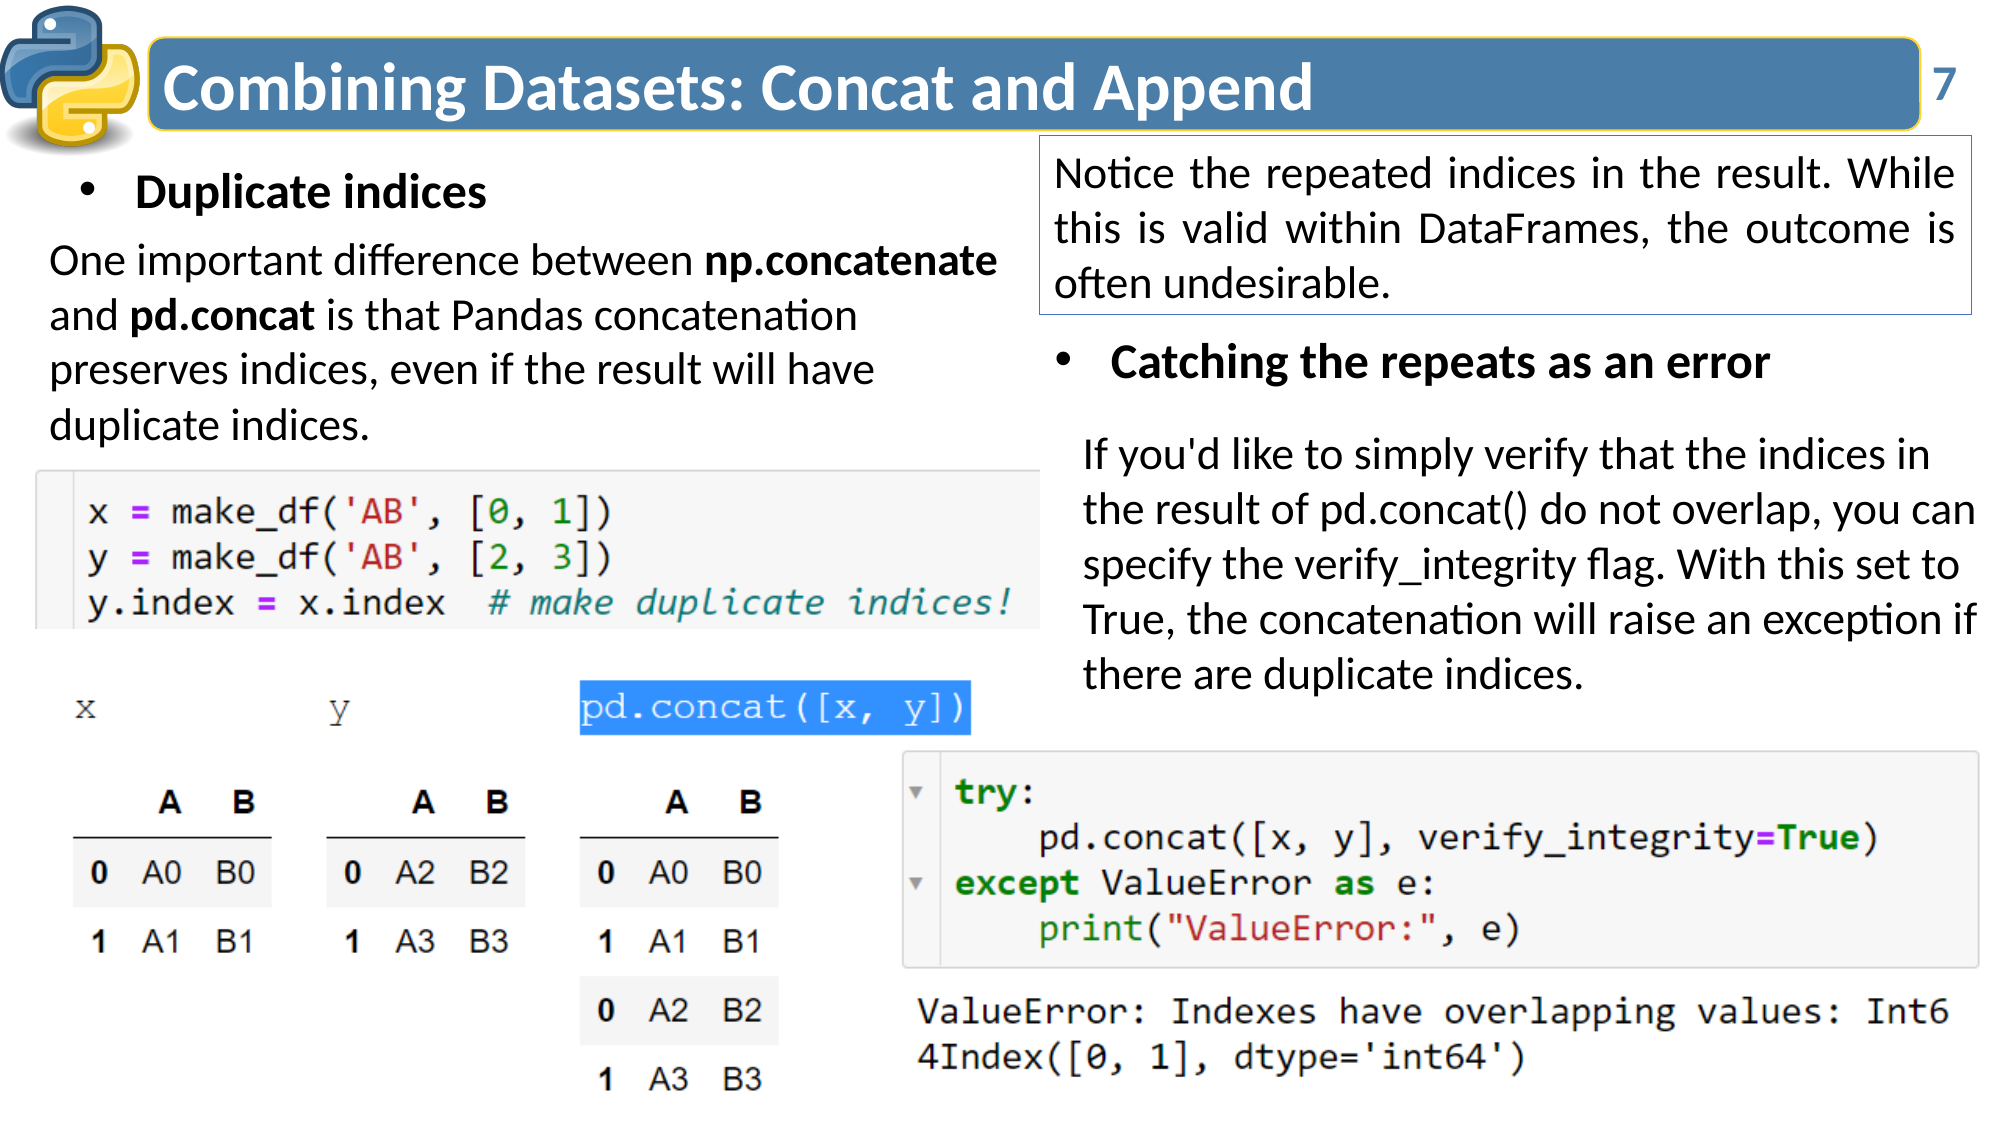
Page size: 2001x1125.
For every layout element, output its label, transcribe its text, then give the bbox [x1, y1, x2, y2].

text_box One important difference between np.concatenate and pd.concat is that Pandas concatenation preserves indices, even if the result will have duplicate indices. [34, 221, 1040, 457]
text_box Catching the repeats as an error [1039, 321, 1986, 396]
picture [64, 679, 1986, 1099]
picture [0, 2, 149, 160]
title Combining Datasets: Concat and Append [148, 43, 1932, 133]
text_box Duplicate indices [64, 151, 807, 221]
picture [34, 467, 1040, 629]
text_box If you'd like to simply verify that the indices in the result of pd.concat() do not overlap, you can specify the verify_integrity flag. With this set to True, the concatenation will raise an exception if there are duplicate indices. [1067, 416, 2000, 706]
text_box Notice the repeated indices in the result. While this is valid within DataFrames, the outcome is often undesirable. [1039, 135, 1972, 315]
slide_number 7 [1917, 43, 2000, 131]
